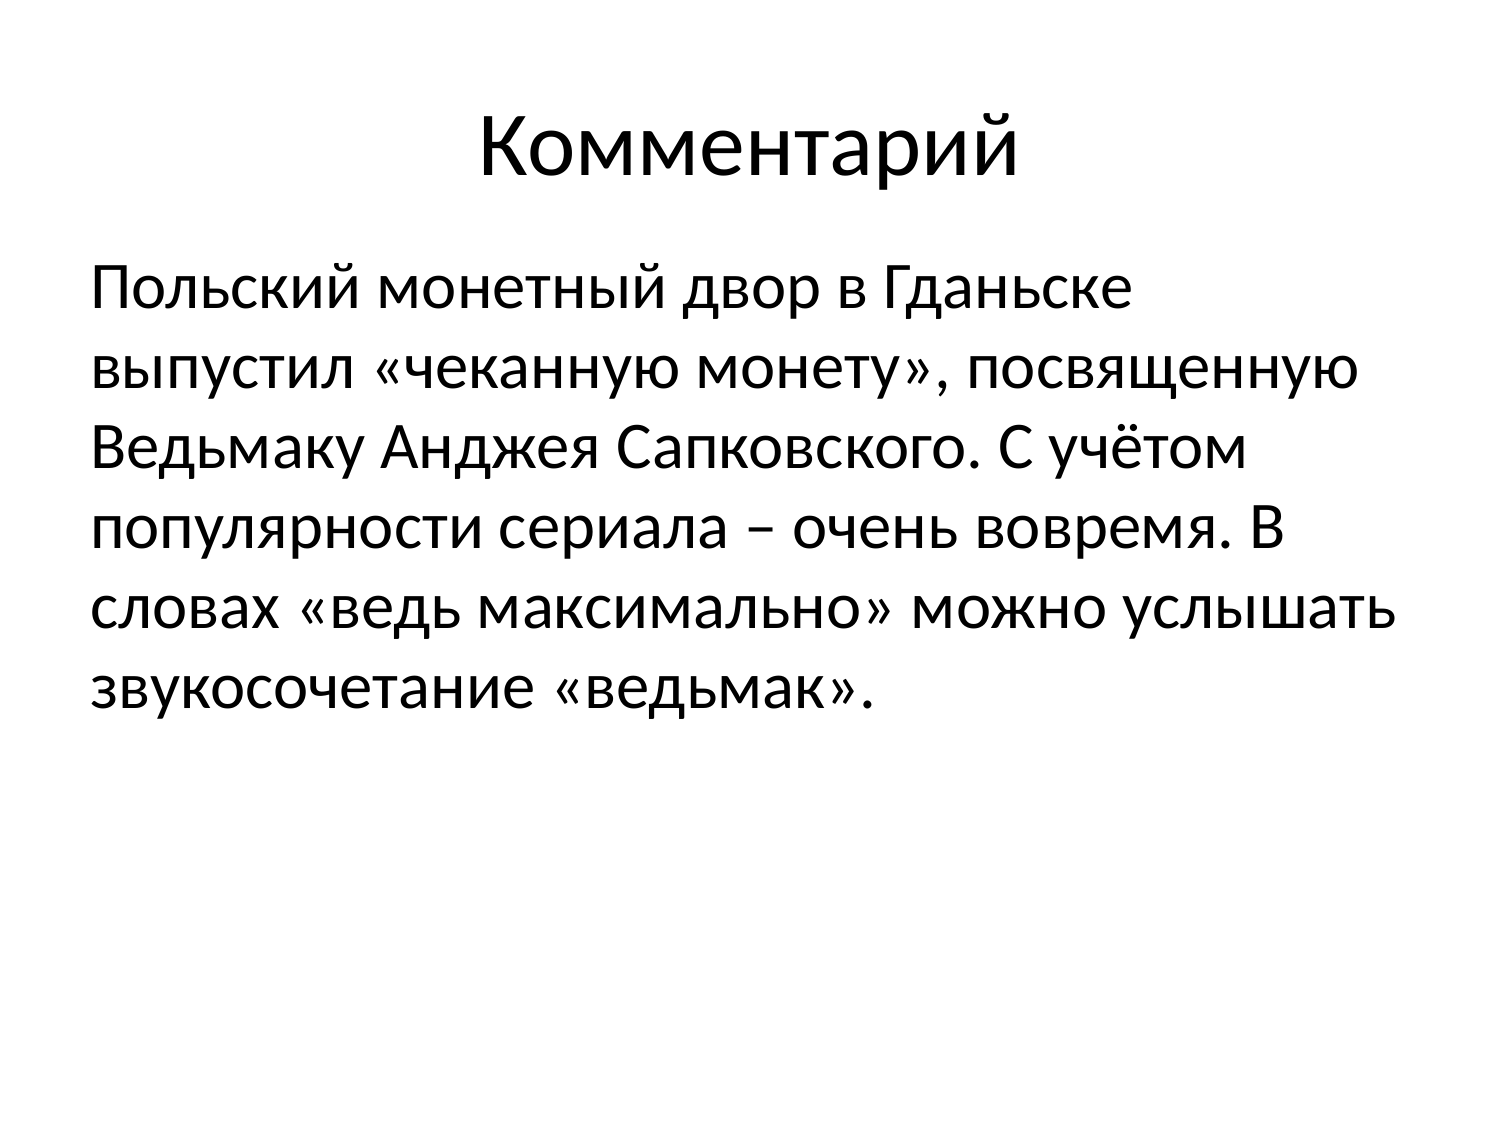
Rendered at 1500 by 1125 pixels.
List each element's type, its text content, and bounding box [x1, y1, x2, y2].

list Польский монетный двор в Гданьске выпустил «чеканную монету», посвященную Ведьмаку Анджея Сапковского. С учётом популярности сериала – очень вовремя. В словах «ведь максимально» можно услышать звукосочетание «ведьмак». [75, 234, 1425, 1024]
title Комментарий [75, 45, 1425, 233]
